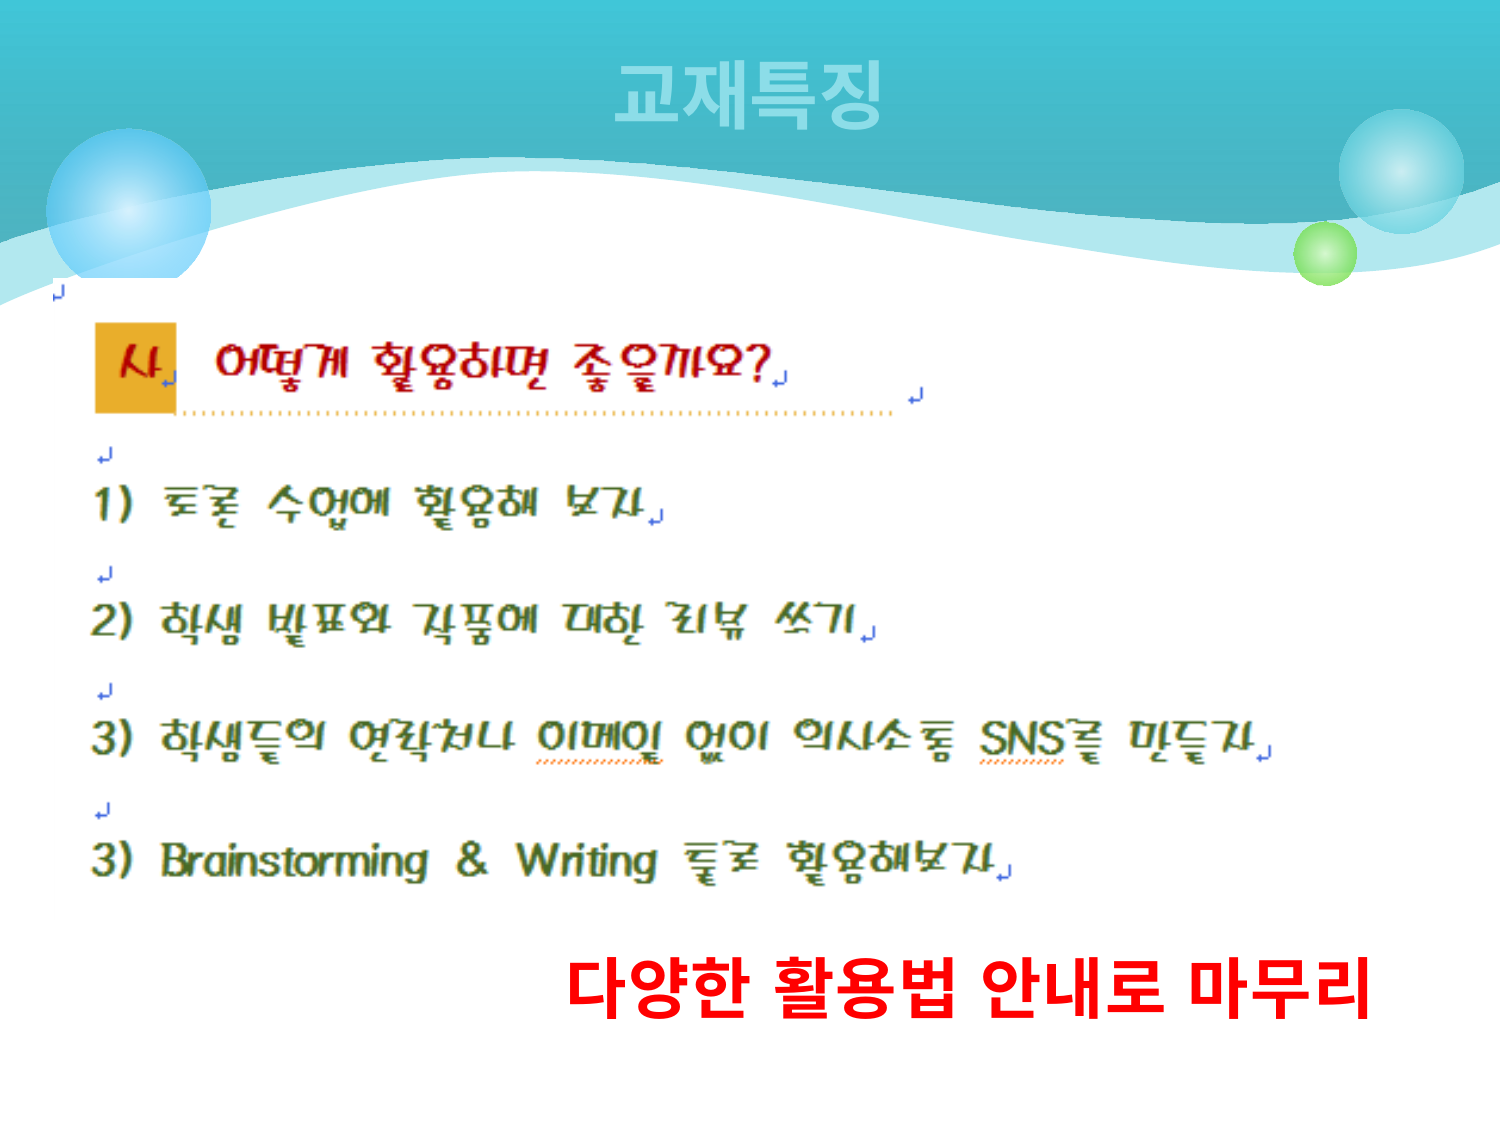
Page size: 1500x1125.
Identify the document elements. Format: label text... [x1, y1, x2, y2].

picture [52, 278, 1294, 921]
text_box 다양한 활용법 안내로 마무리 [550, 939, 1390, 1035]
title 교재특징 [75, 0, 1425, 188]
